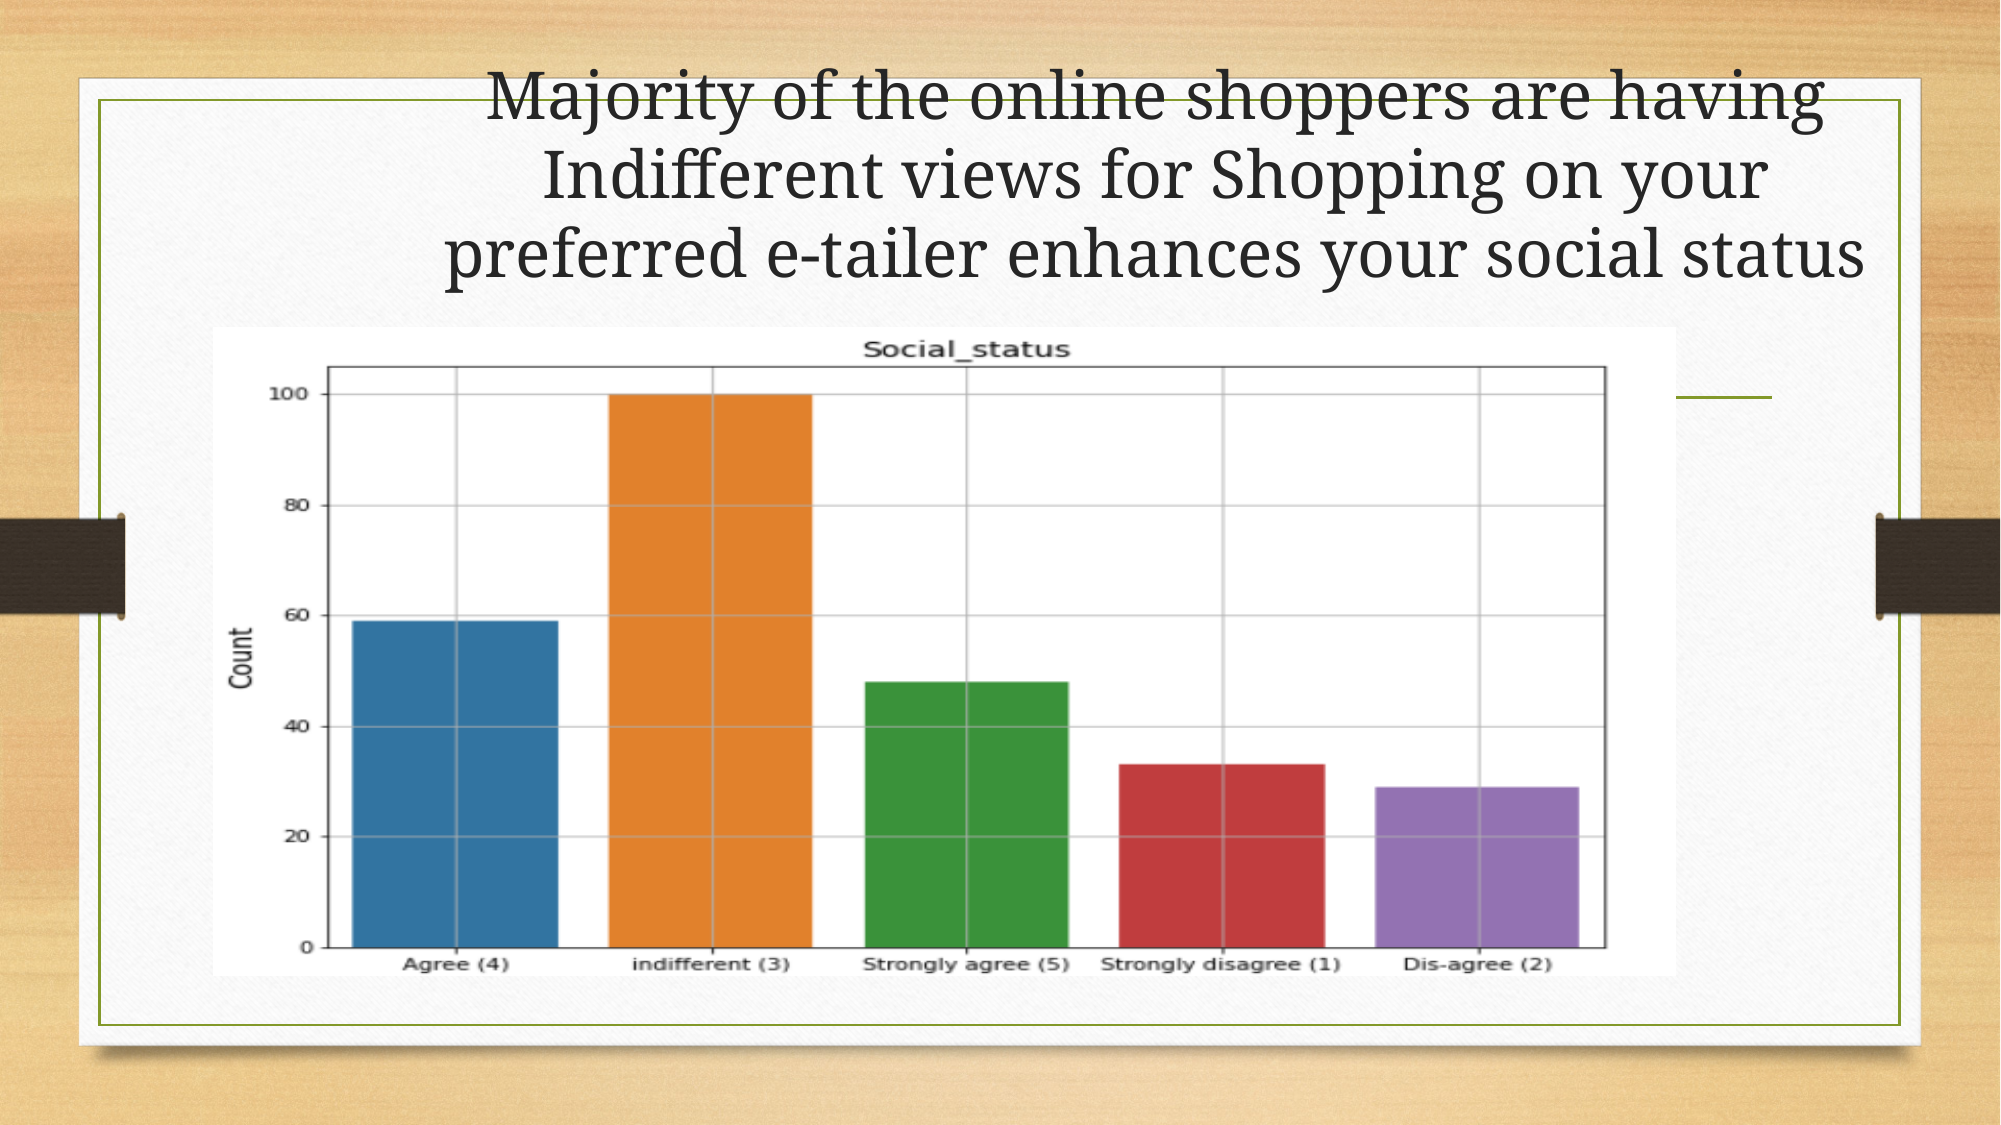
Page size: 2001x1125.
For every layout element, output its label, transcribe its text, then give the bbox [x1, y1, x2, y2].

title Majority of the online shoppers are having Indifferent views for Shopping on your preferred e-tailer enhances your social status [425, 31, 1888, 313]
picture [0, 0, 2001, 1125]
